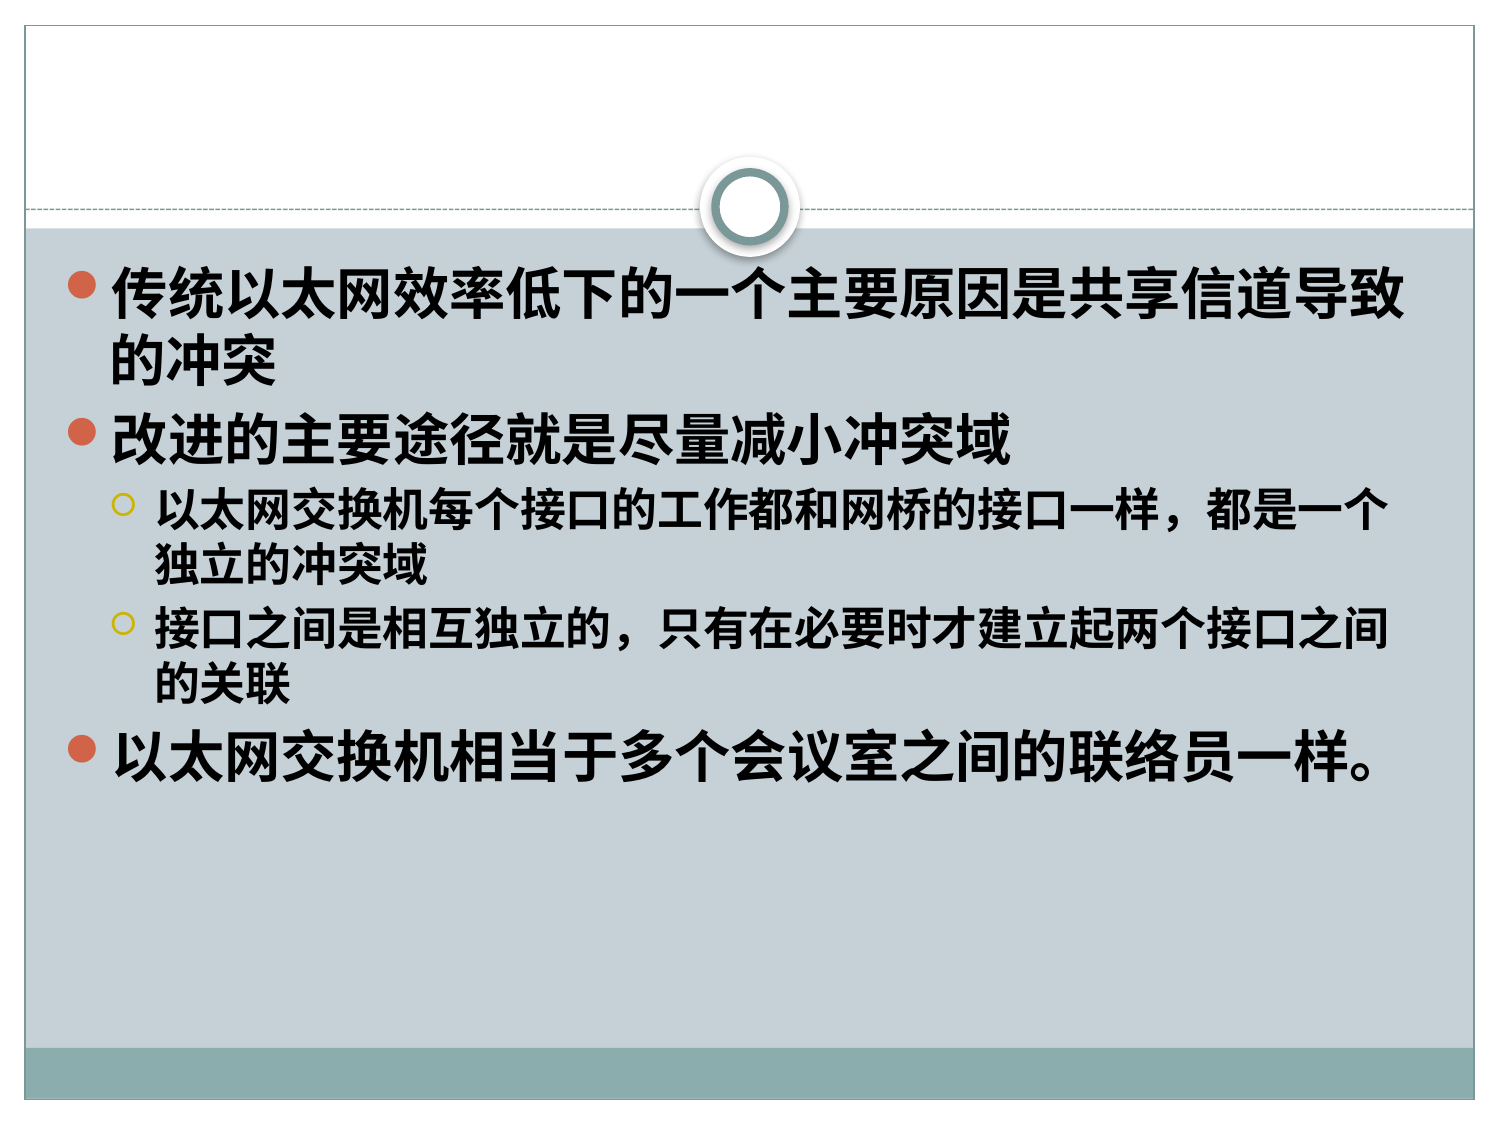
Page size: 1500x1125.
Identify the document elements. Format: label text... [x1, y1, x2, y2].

list 传统以太网效率低下的一个主要原因是共享信道导致的冲突 改进的主要途径就是尽量减小冲突域 以太网交换机每个接口的工作都和网桥的接口一样，都是一个独立的冲突域 接口之间是相互独立的，只有在必要时才建立起两个接口之间的关联 以太网交换机相当于多个会议室之间的联络员一样。 [49, 250, 1445, 1001]
